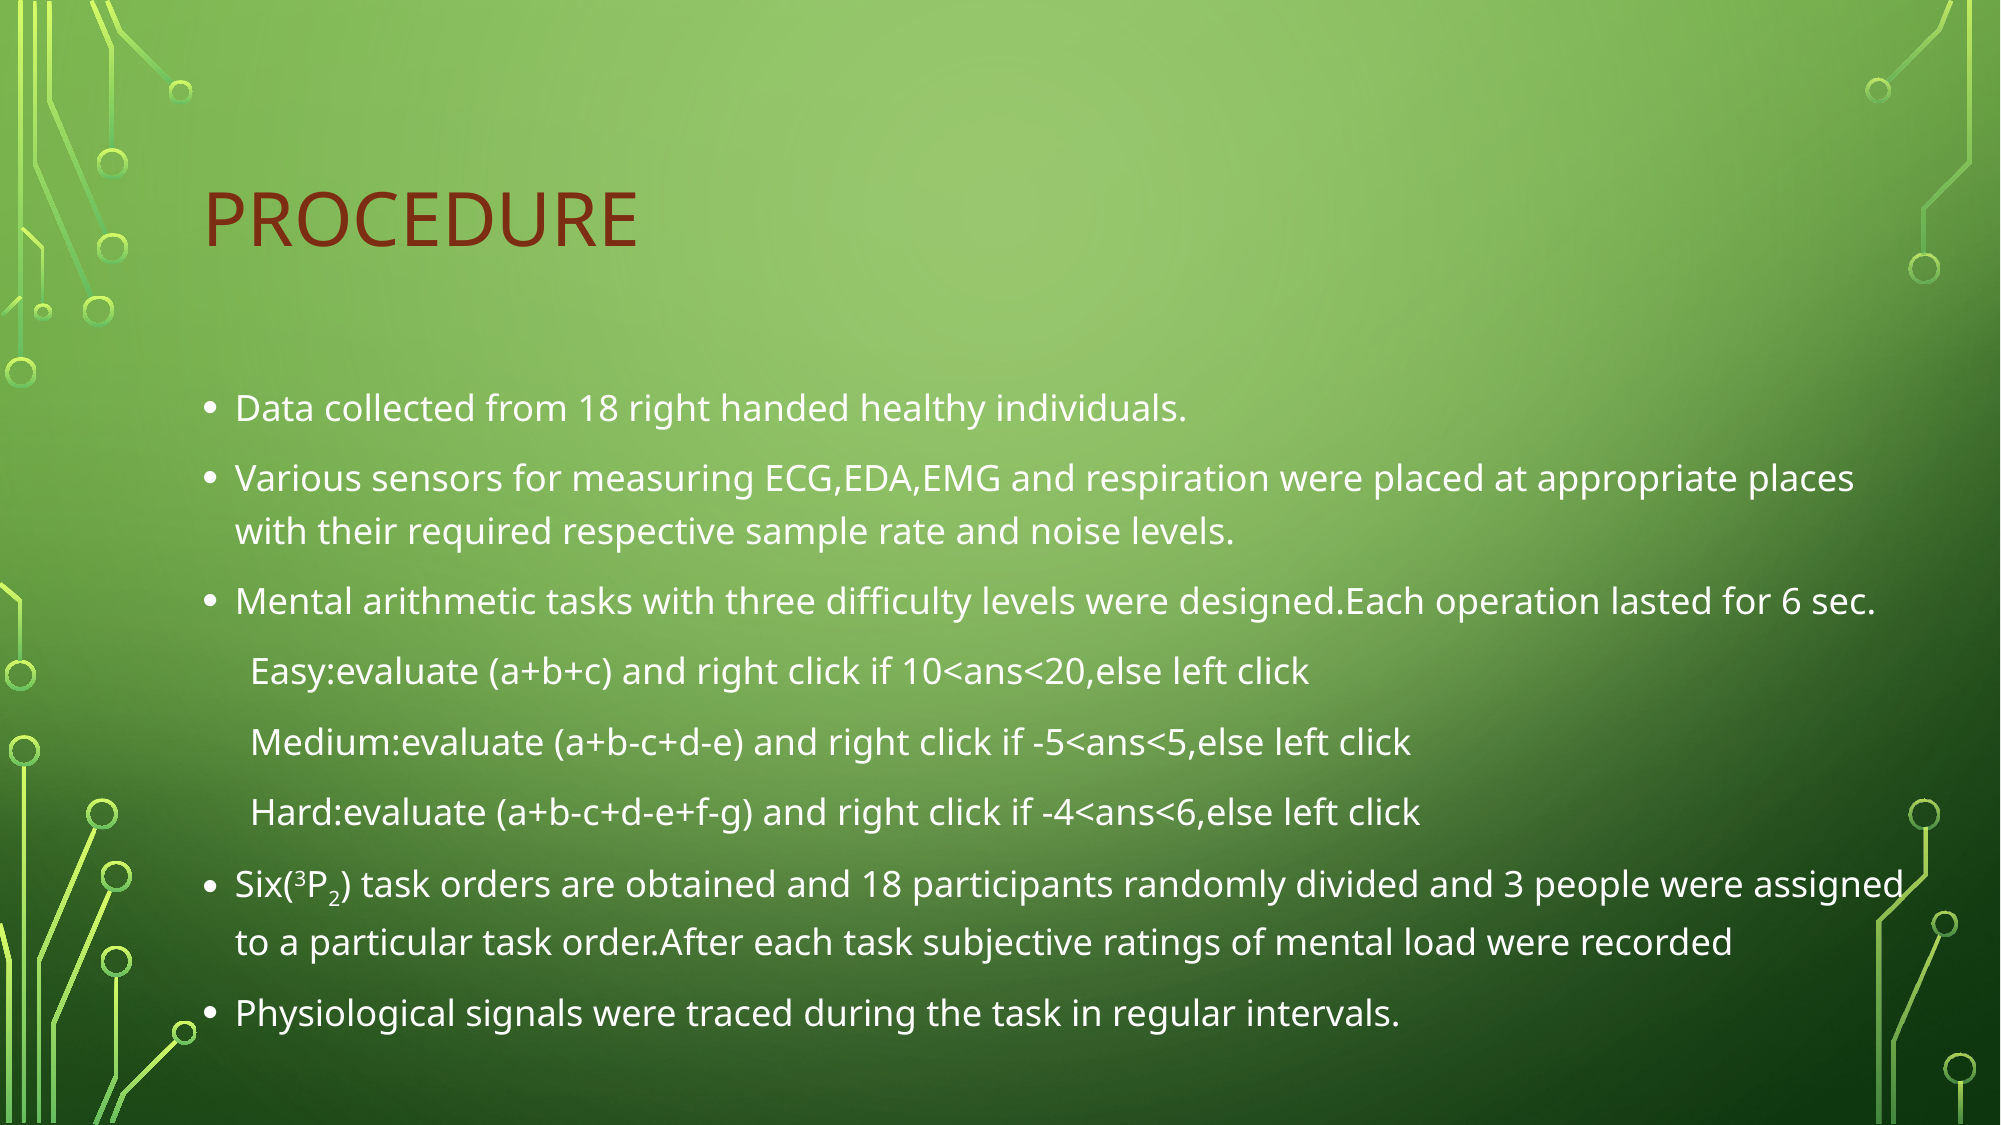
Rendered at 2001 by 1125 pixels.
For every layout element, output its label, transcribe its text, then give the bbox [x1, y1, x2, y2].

list Data collected from 18 right handed healthy individuals. Various sensors for measuring ECG,EDA,EMG and respiration were placed at appropriate places with their required respective sample rate and noise levels. Mental arithmetic tasks with three difficulty levels were designed.Each operation lasted for 6 sec. Easy:evaluate (a+b+c) and right click if 10<ans<20,else left click Medium:evaluate (a+b-c+d-e) and right click if -5<ans<5,else left click Hard:evaluate (a+b-c+d-e+f-g) and right click if -4<ans<6,else left click Six(3P2) task orders are obtained and 18 participants randomly divided and 3 people were assigned to a particular task order.After each task subjective ratings of mental load were recorded Physiological signals were traced during the task in regular intervals. [187, 369, 1933, 1115]
title Procedure [187, 101, 1813, 344]
